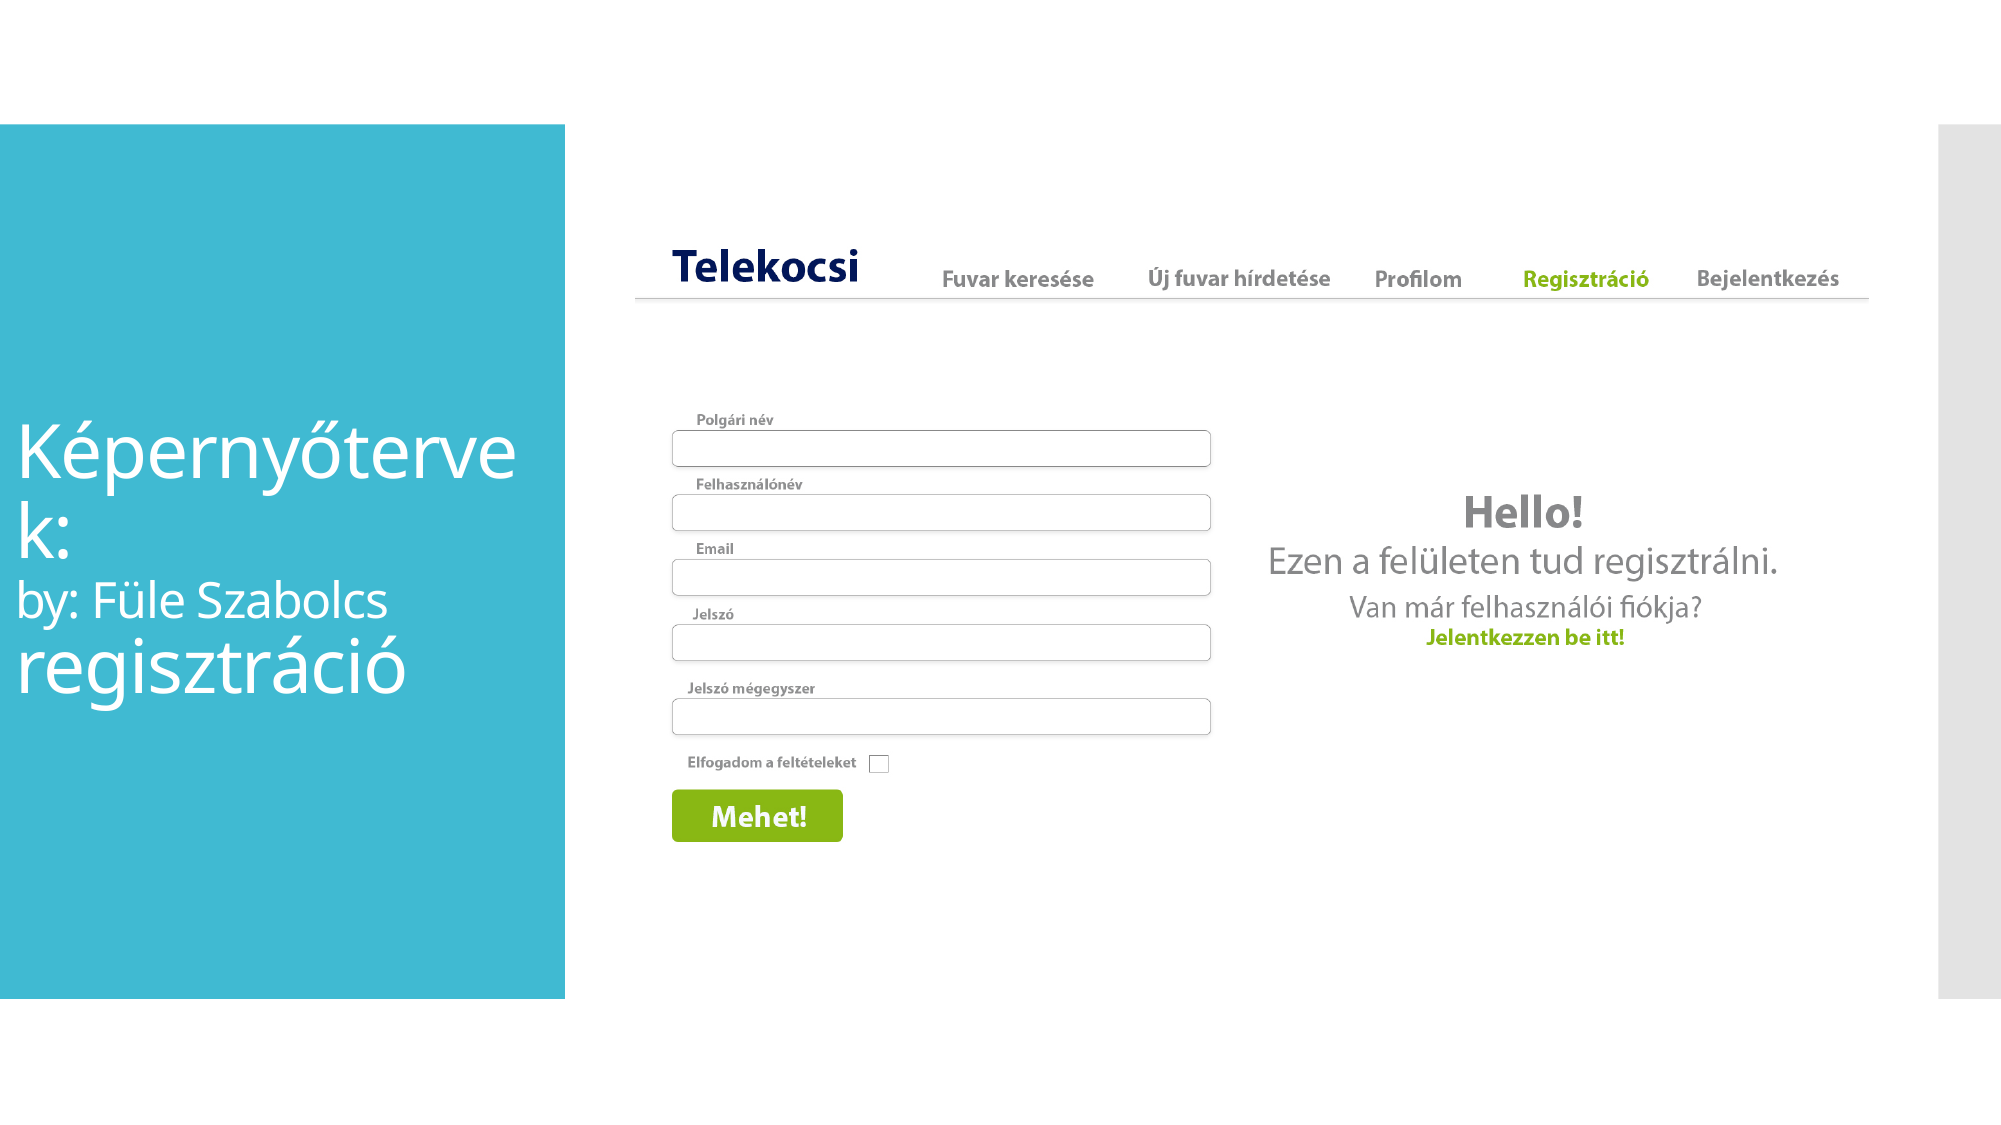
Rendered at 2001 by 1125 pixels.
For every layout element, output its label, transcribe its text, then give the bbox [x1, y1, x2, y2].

picture [635, 215, 1869, 910]
title Képernyőtervek: by: Füle Szabolcs regisztráció [0, 184, 557, 940]
